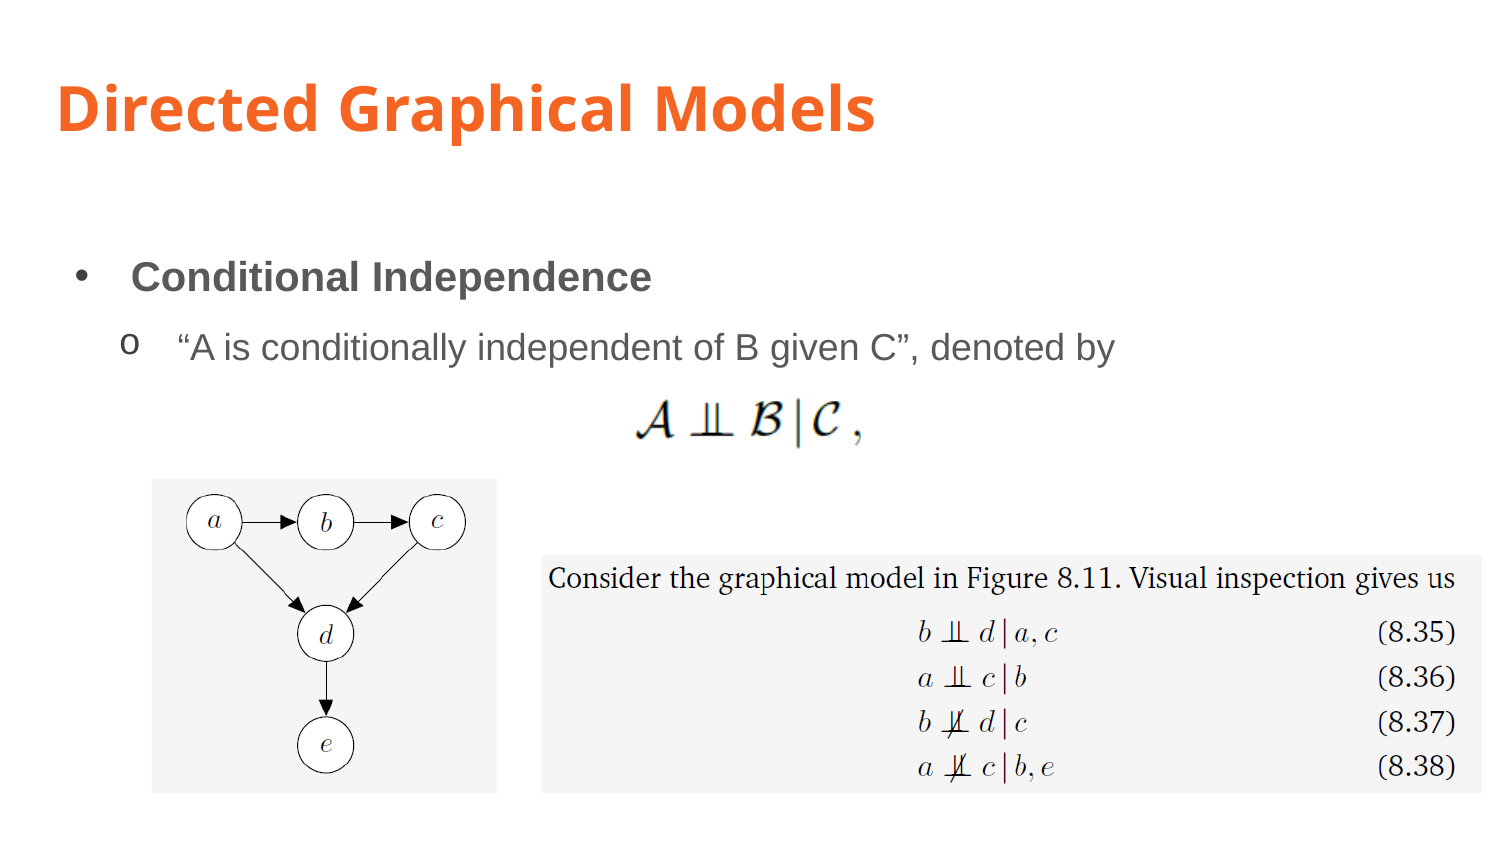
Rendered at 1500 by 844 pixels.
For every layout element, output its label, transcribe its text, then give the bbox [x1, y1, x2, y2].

title Directed Graphical Models [40, 54, 1500, 181]
text_box Conditional Independence “A is conditionally independent of B given C”, denoted by [59, 217, 1459, 375]
picture [151, 479, 498, 794]
picture [541, 555, 1483, 794]
picture [613, 377, 887, 466]
